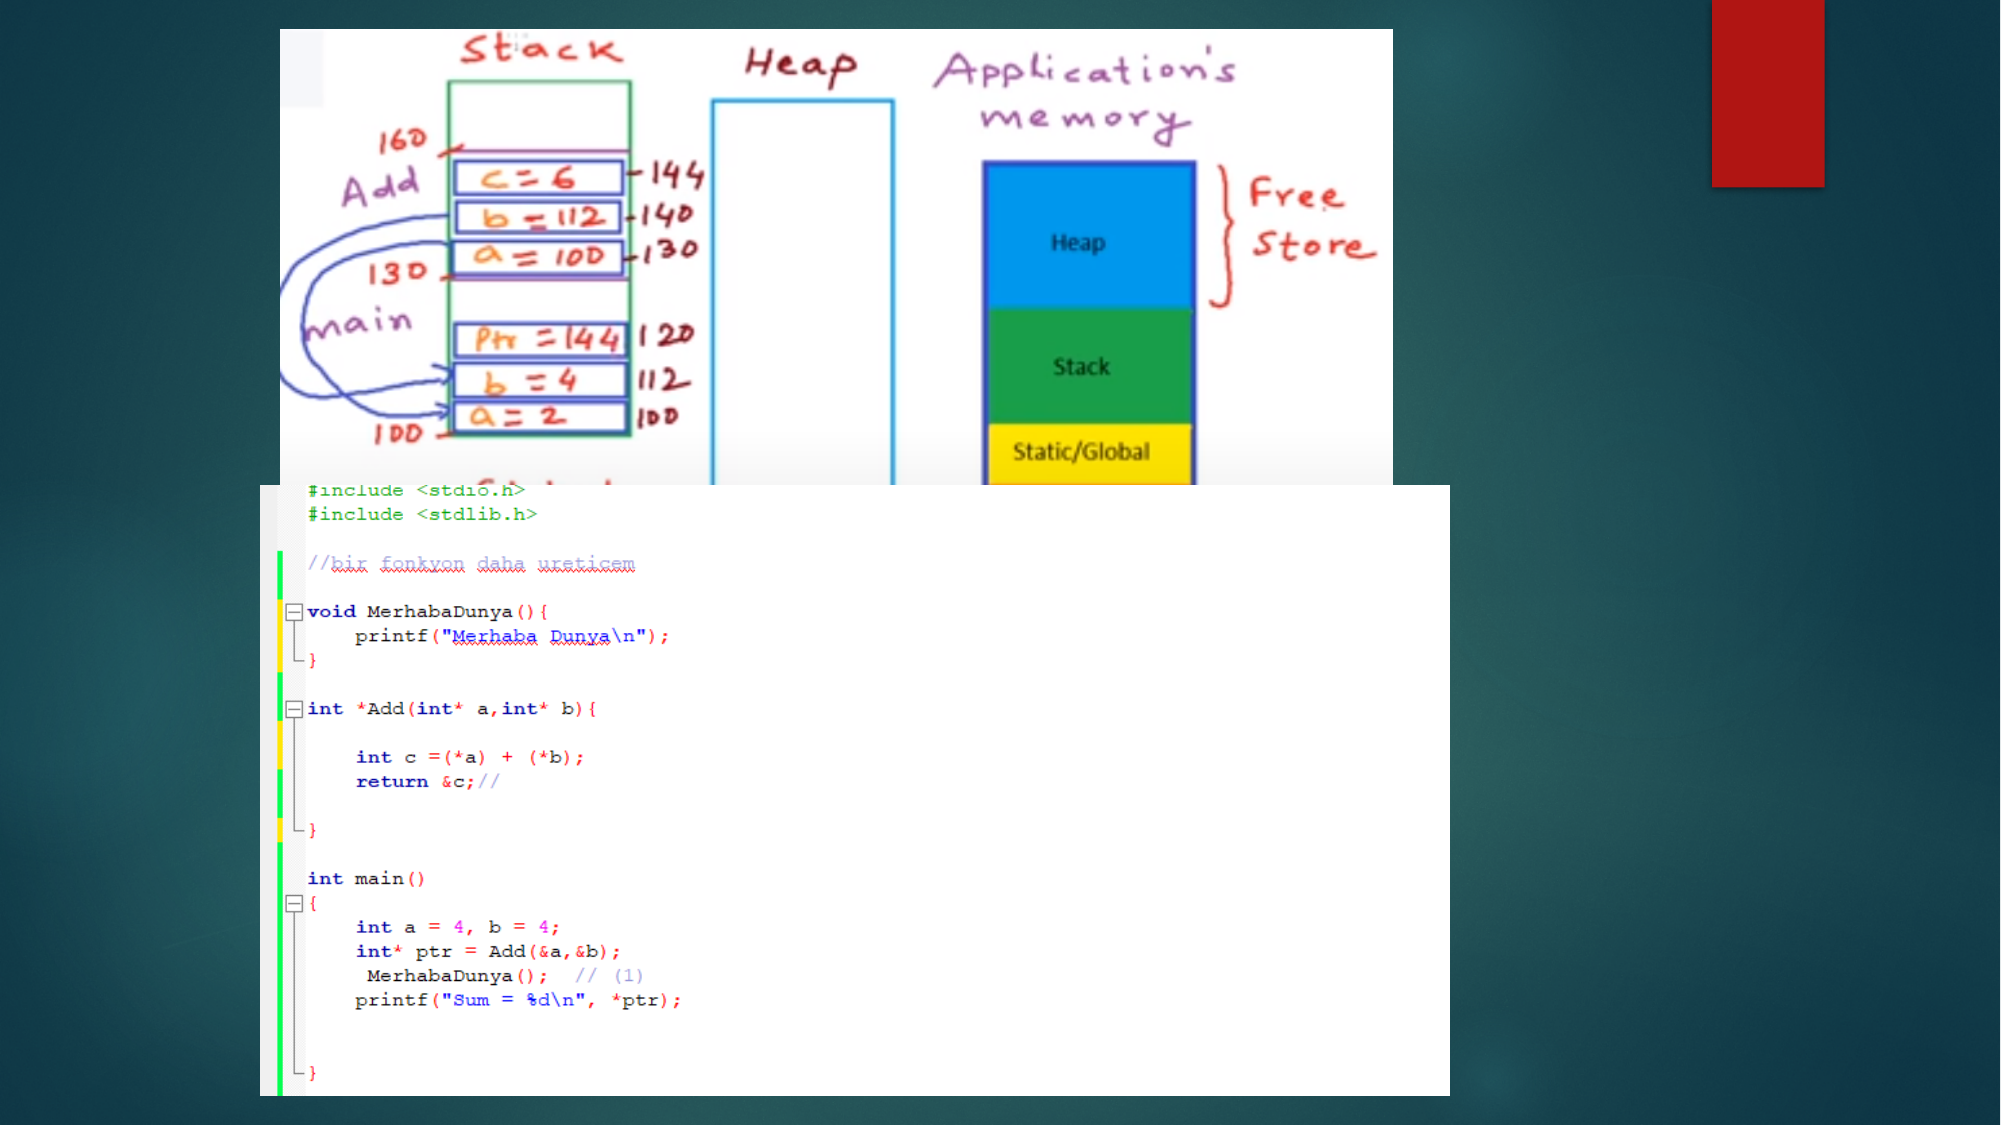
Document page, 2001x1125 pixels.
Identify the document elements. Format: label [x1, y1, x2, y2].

picture [0, 0, 1576, 1125]
